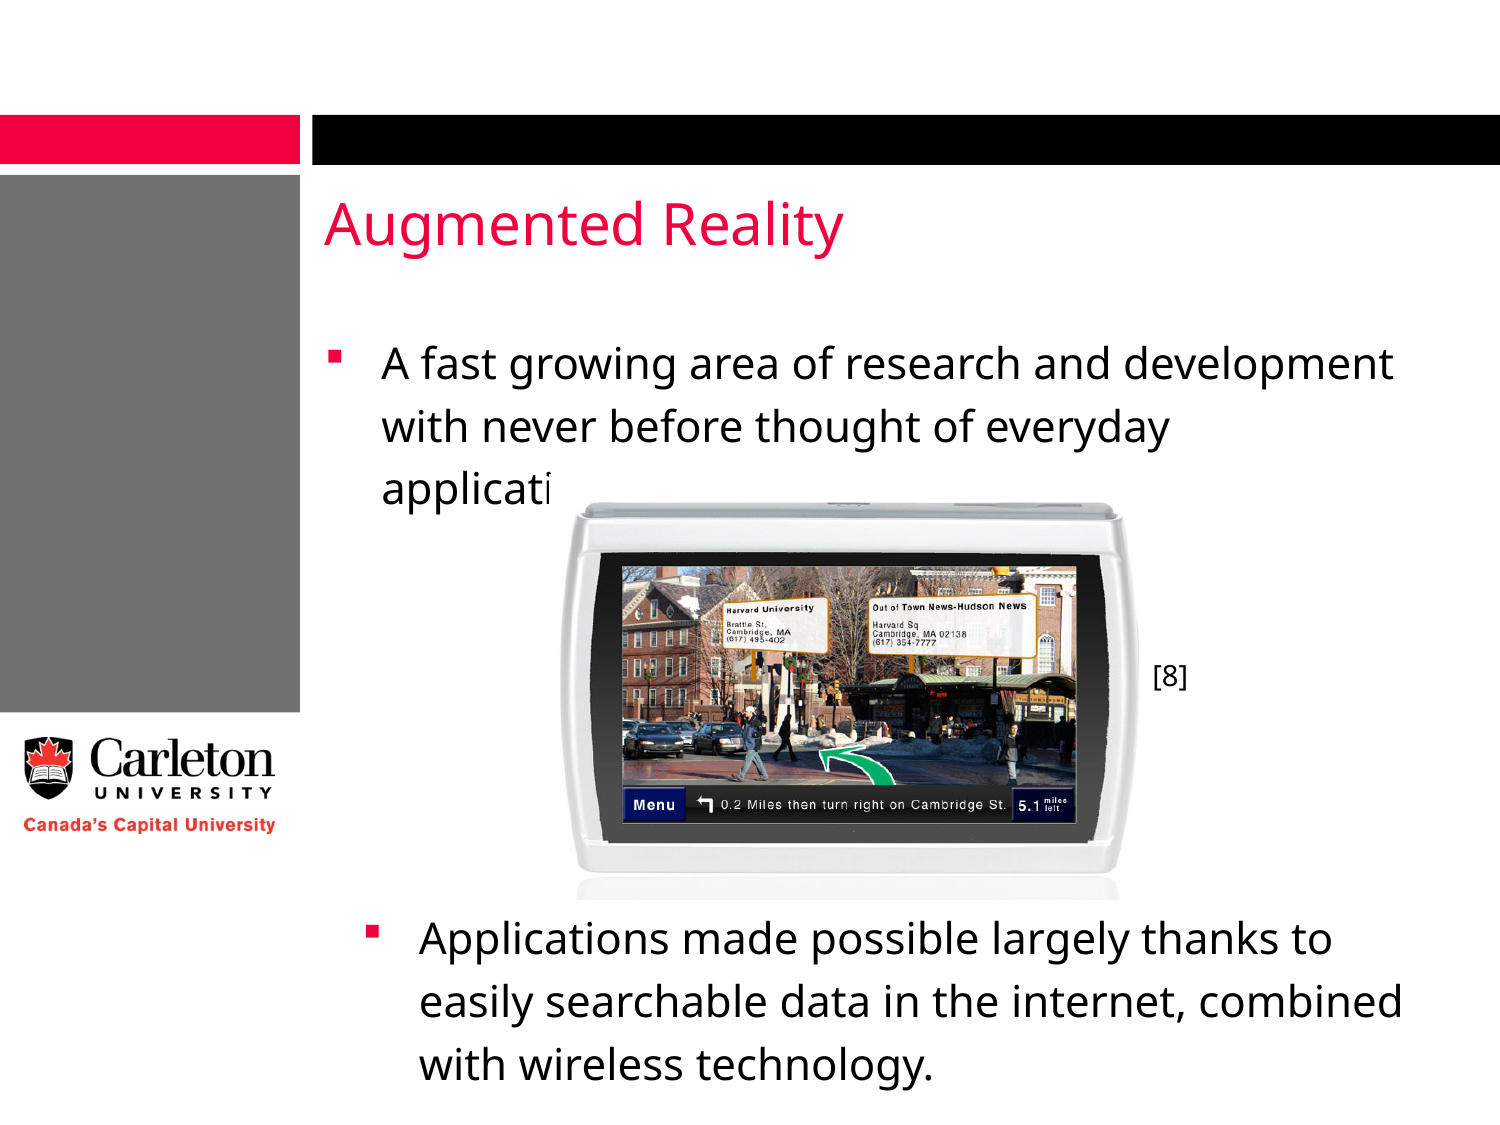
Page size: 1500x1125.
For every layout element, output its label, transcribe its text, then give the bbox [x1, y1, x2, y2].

list Applications made possible largely thanks to easily searchable data in the internet, combined with wireless technology. [362, 899, 1451, 1125]
title Augmented Reality [324, 187, 1451, 338]
text_box [8] [1154, 649, 1288, 700]
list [549, 474, 1151, 920]
list A fast growing area of research and development with never before thought of everyday applications. [324, 324, 1438, 488]
picture [24, 737, 275, 834]
